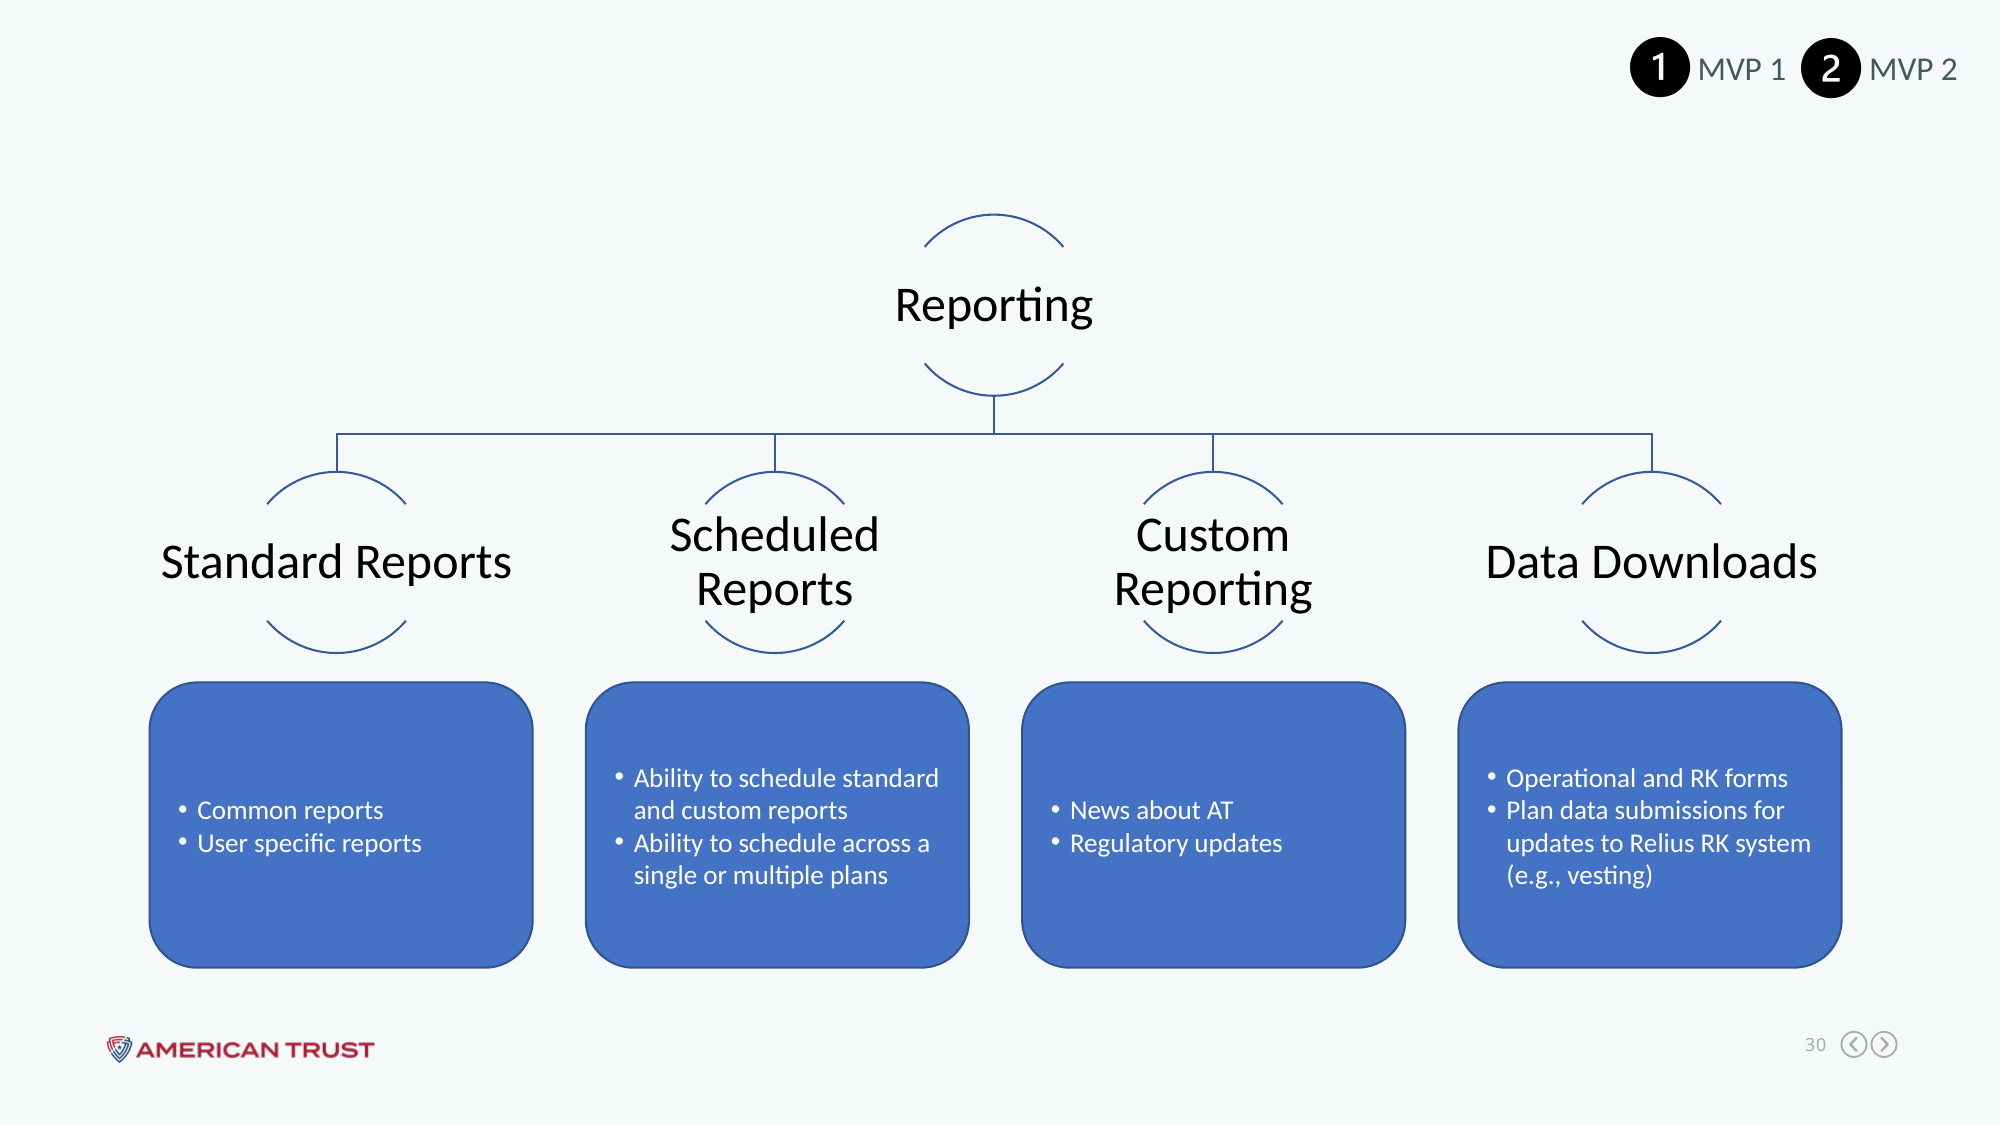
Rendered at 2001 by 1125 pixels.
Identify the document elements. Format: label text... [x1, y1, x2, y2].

text_box News about AT Regulatory updates [1021, 681, 1407, 969]
picture [102, 1034, 379, 1066]
text_box Ability to schedule standard and custom reports Ability to schedule across a single or multiple plans [584, 681, 971, 969]
text_box MVP 2 [1869, 47, 1959, 88]
text_box Operational and RK forms Plan data submissions for updates to Relius RK system (e.g., vesting) [1457, 681, 1843, 969]
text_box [39, 214, 1949, 654]
text_box Common reports User specific reports [148, 681, 534, 969]
picture [1622, 29, 1698, 105]
text_box MVP 1 [1698, 47, 1787, 88]
picture [1793, 30, 1869, 106]
